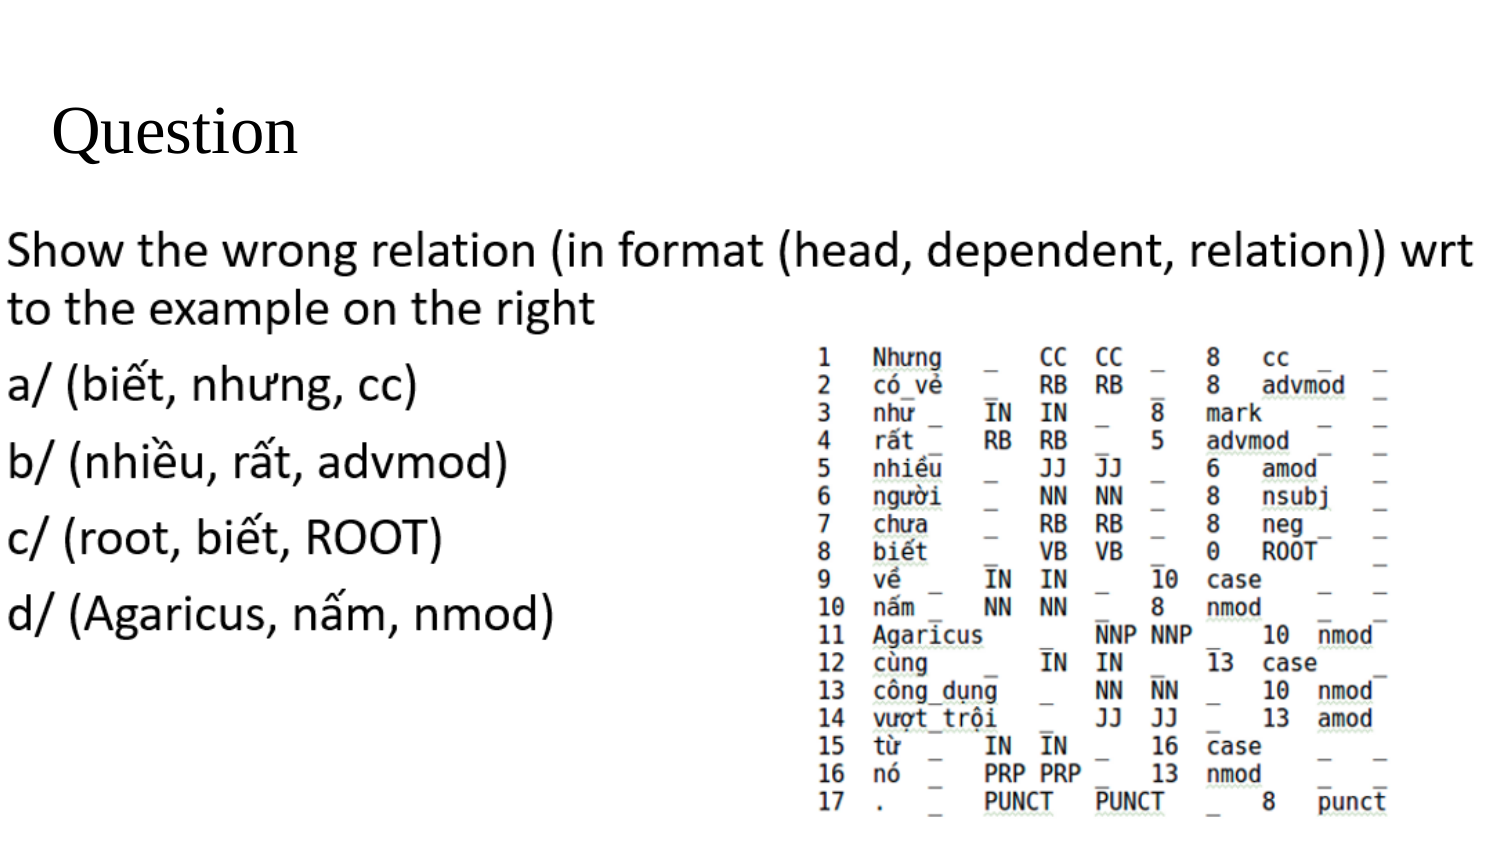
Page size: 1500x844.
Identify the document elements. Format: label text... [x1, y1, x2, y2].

title Question [51, 72, 1449, 189]
picture [0, 206, 1500, 844]
